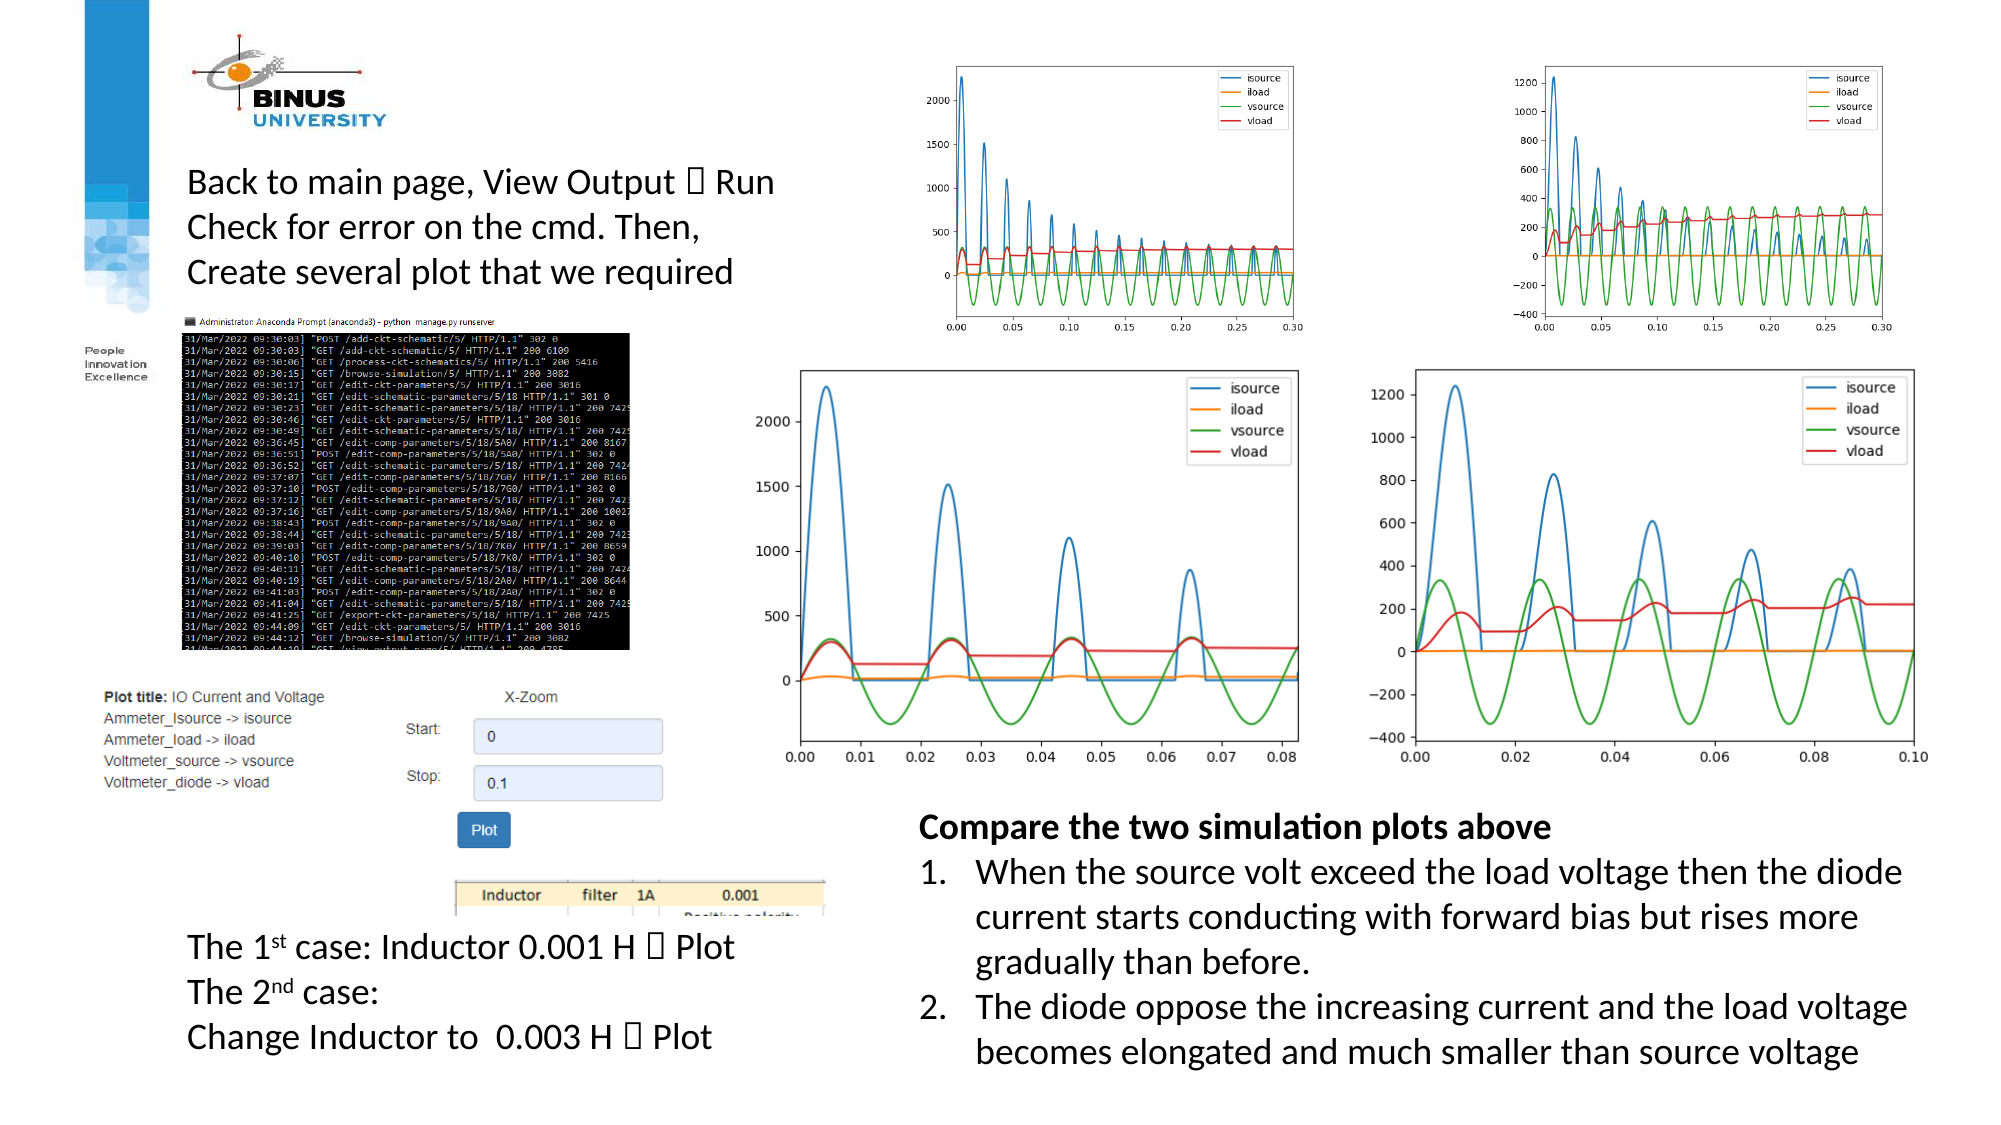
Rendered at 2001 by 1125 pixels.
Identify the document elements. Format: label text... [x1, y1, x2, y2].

text_box Compare the two simulation plots above When the source volt exceed the load voltage then the diode current starts conducting with forward bias but rises more gradually than before. The diode oppose the increasing current and the load voltage becomes elongated and much smaller than source voltage [904, 800, 1978, 1079]
picture [0, 0, 2000, 1124]
text_box Back to main page, View Output  Run Check for error on the cmd. Then, Create several plot that we required The 1st case: Inductor 0.001 H  Plot The 2nd case: Change Inductor to 0.003 H  Plot [172, 149, 875, 1065]
